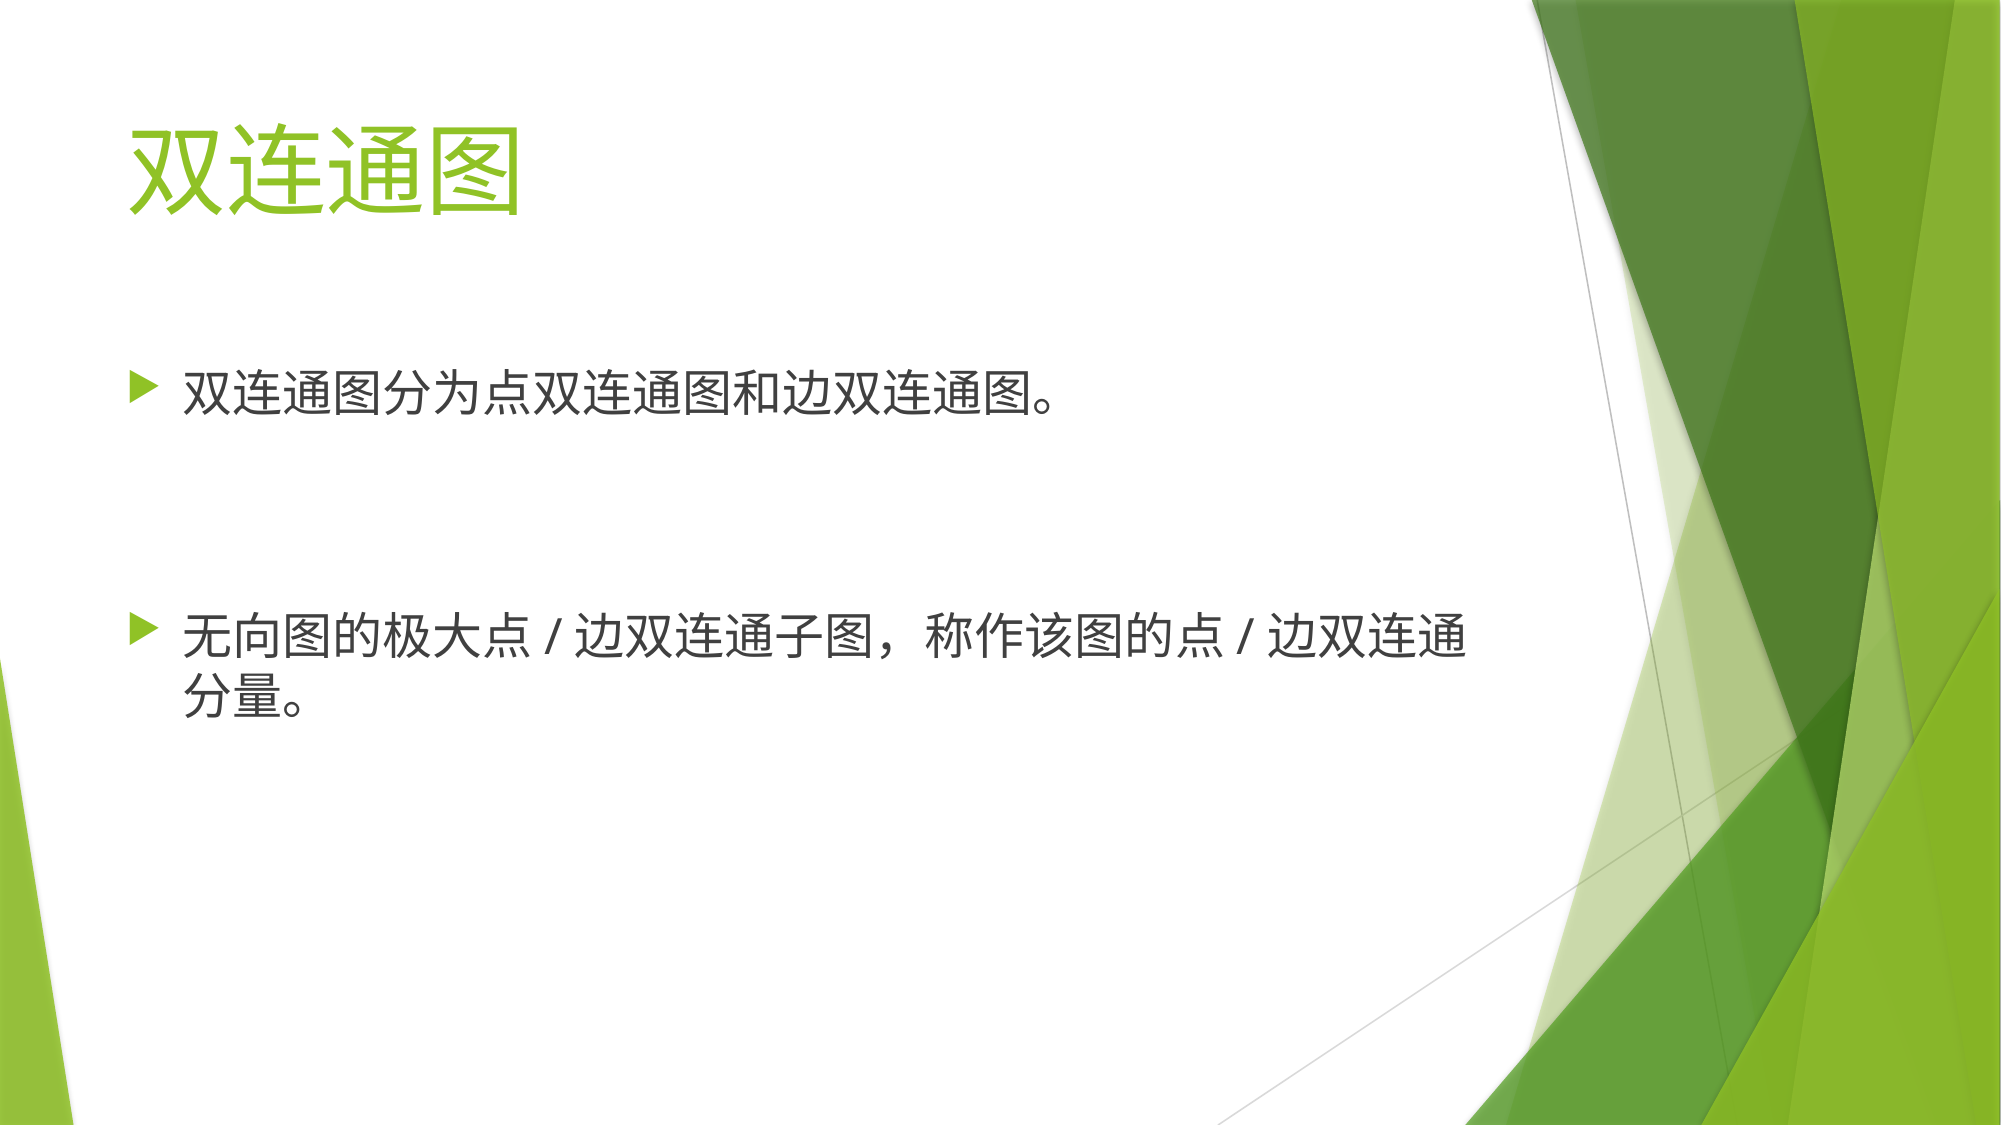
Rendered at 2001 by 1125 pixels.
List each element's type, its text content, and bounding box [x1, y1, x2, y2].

title 双连通图 [111, 99, 1522, 317]
list 双连通图分为点双连通图和边双连通图。 无向图的极大点/边双连通子图，称作该图的点/边双连通分量。 [111, 354, 1522, 992]
